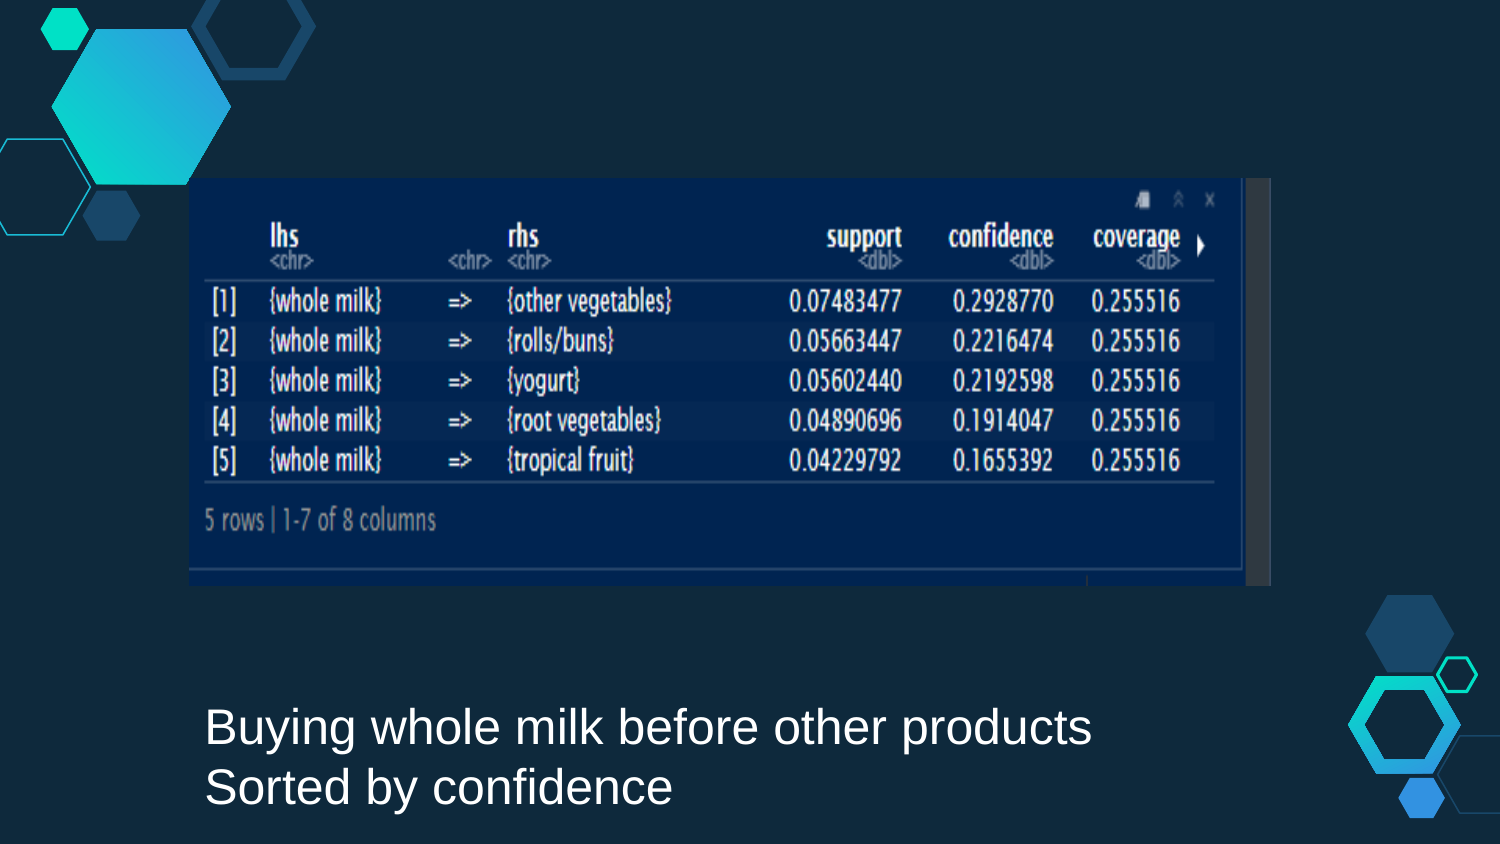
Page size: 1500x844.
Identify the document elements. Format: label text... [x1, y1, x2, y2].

text_box Buying whole milk before other products Sorted by confidence [189, 679, 1155, 811]
picture [189, 178, 1271, 586]
